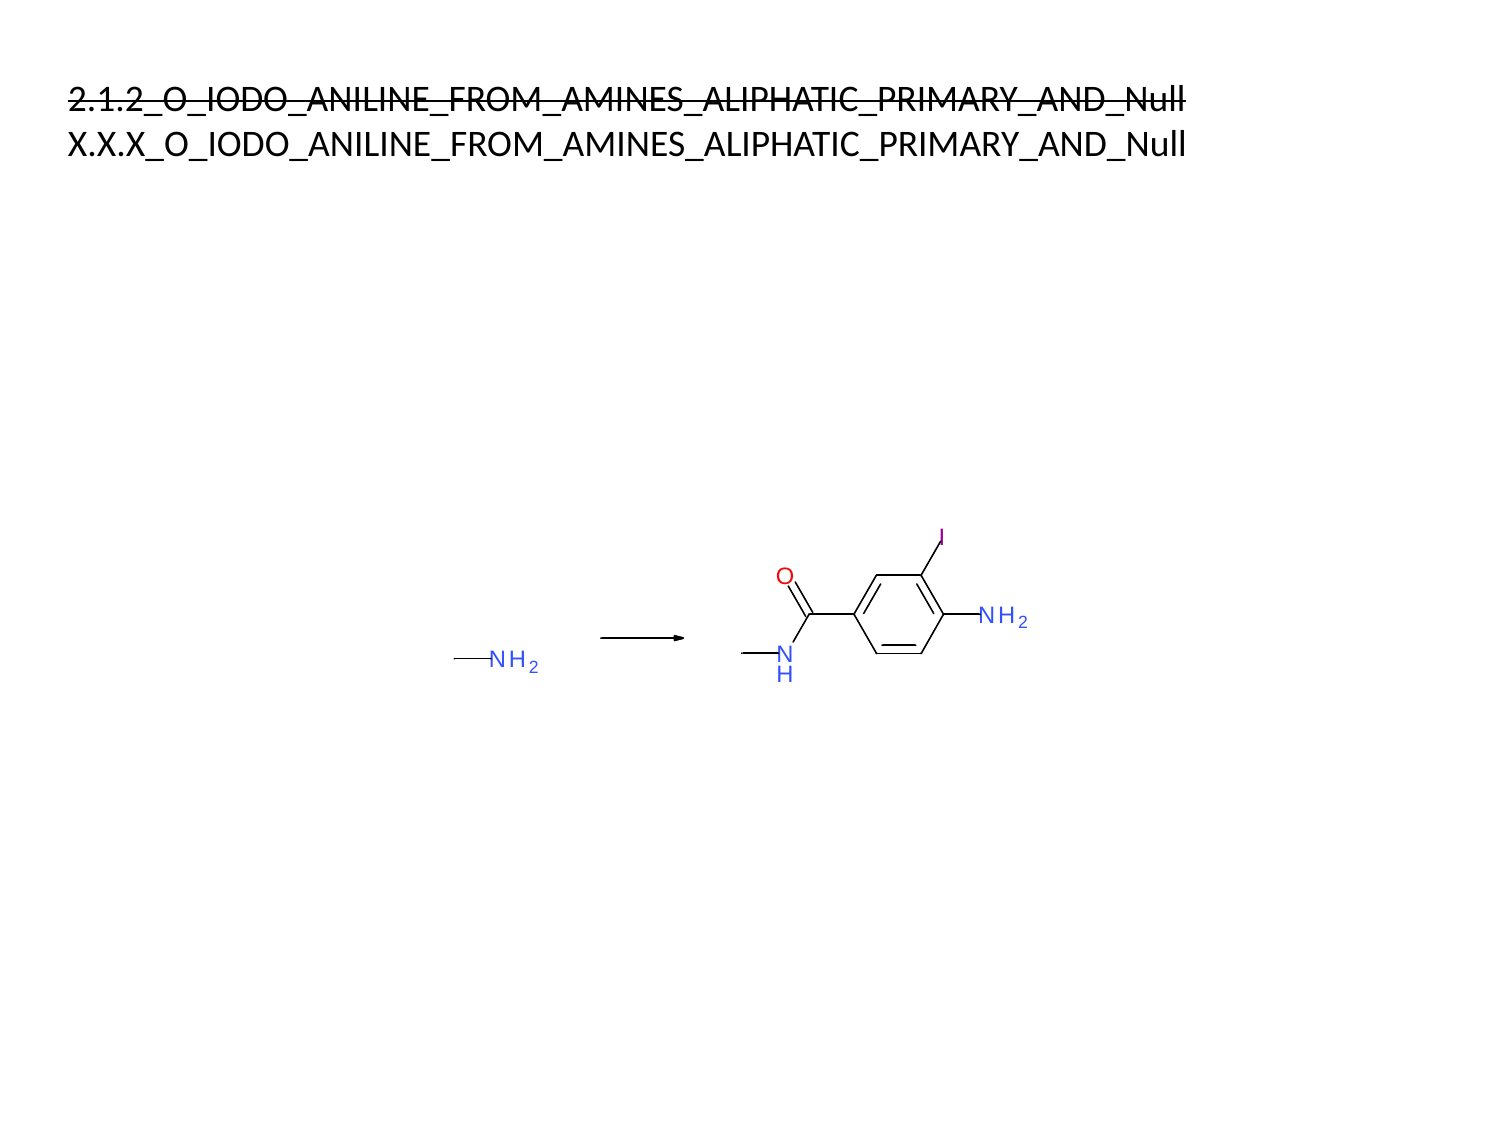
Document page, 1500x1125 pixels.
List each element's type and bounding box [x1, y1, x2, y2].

text_box [53, 66, 1384, 217]
text_box [436, 512, 1040, 696]
